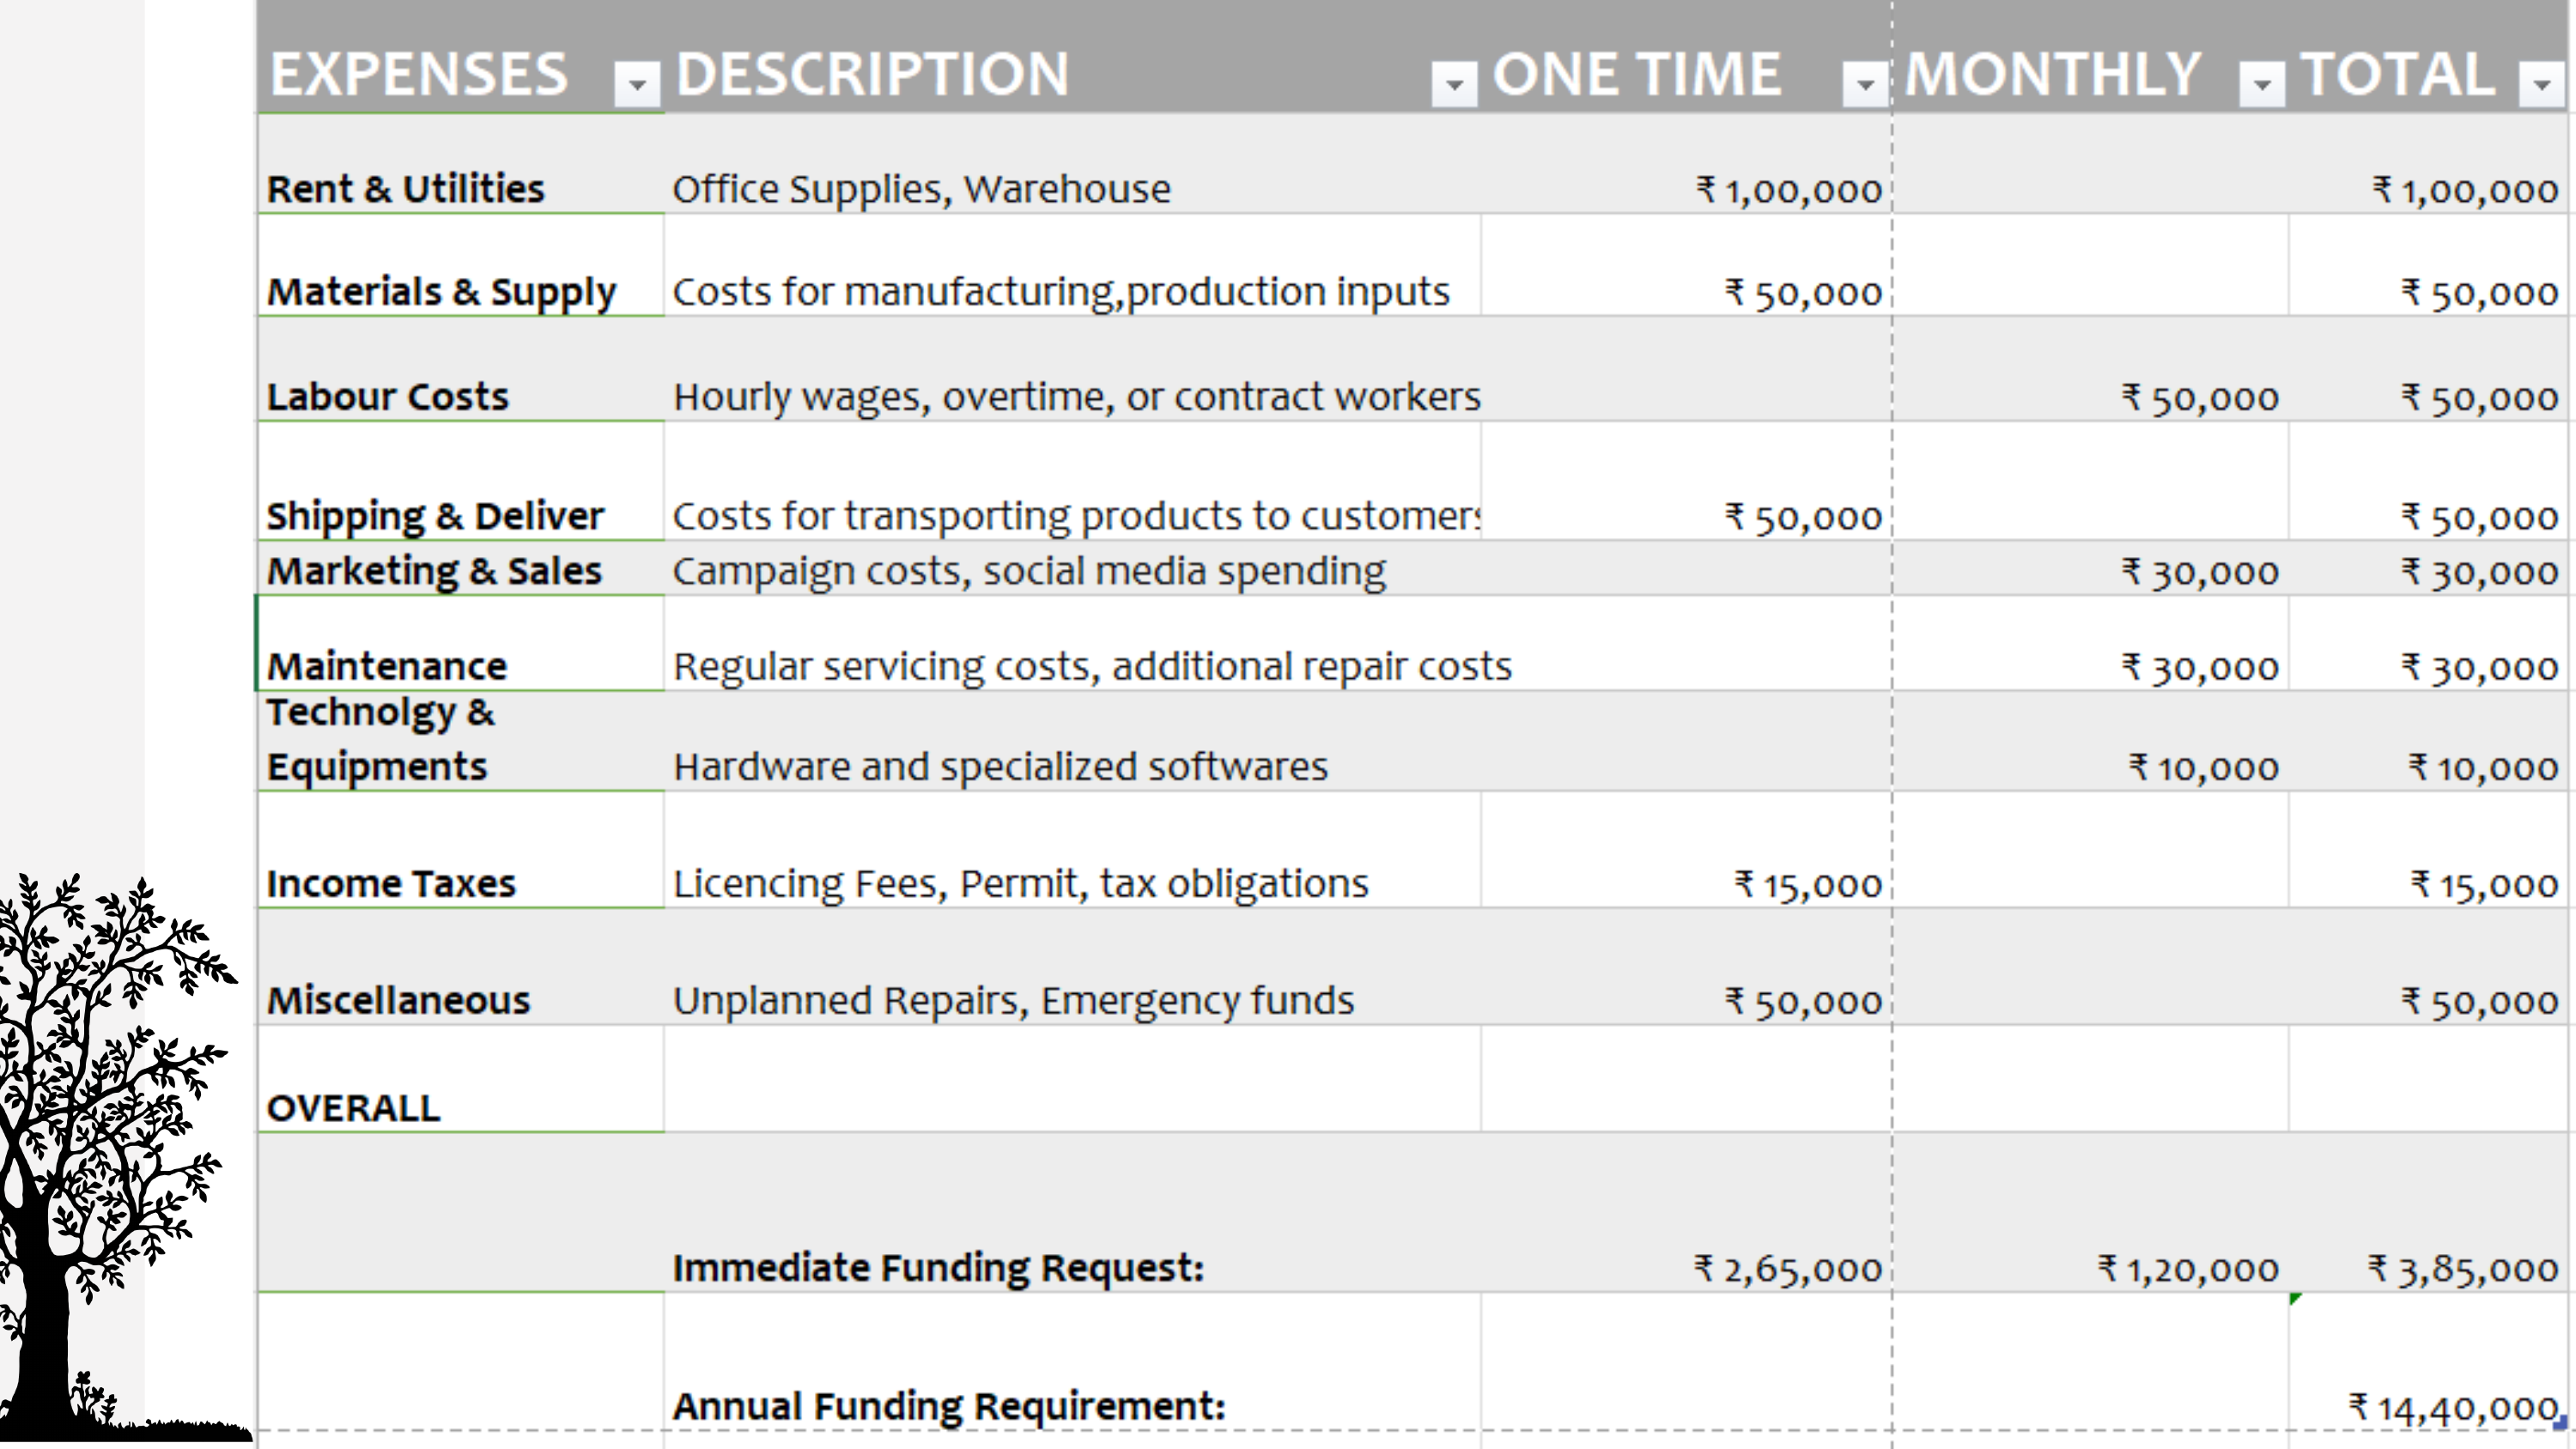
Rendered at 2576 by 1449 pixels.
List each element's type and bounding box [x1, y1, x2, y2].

text_box [0, 0, 145, 1442]
text_box [252, 0, 2576, 1449]
text_box [151, 862, 253, 1442]
